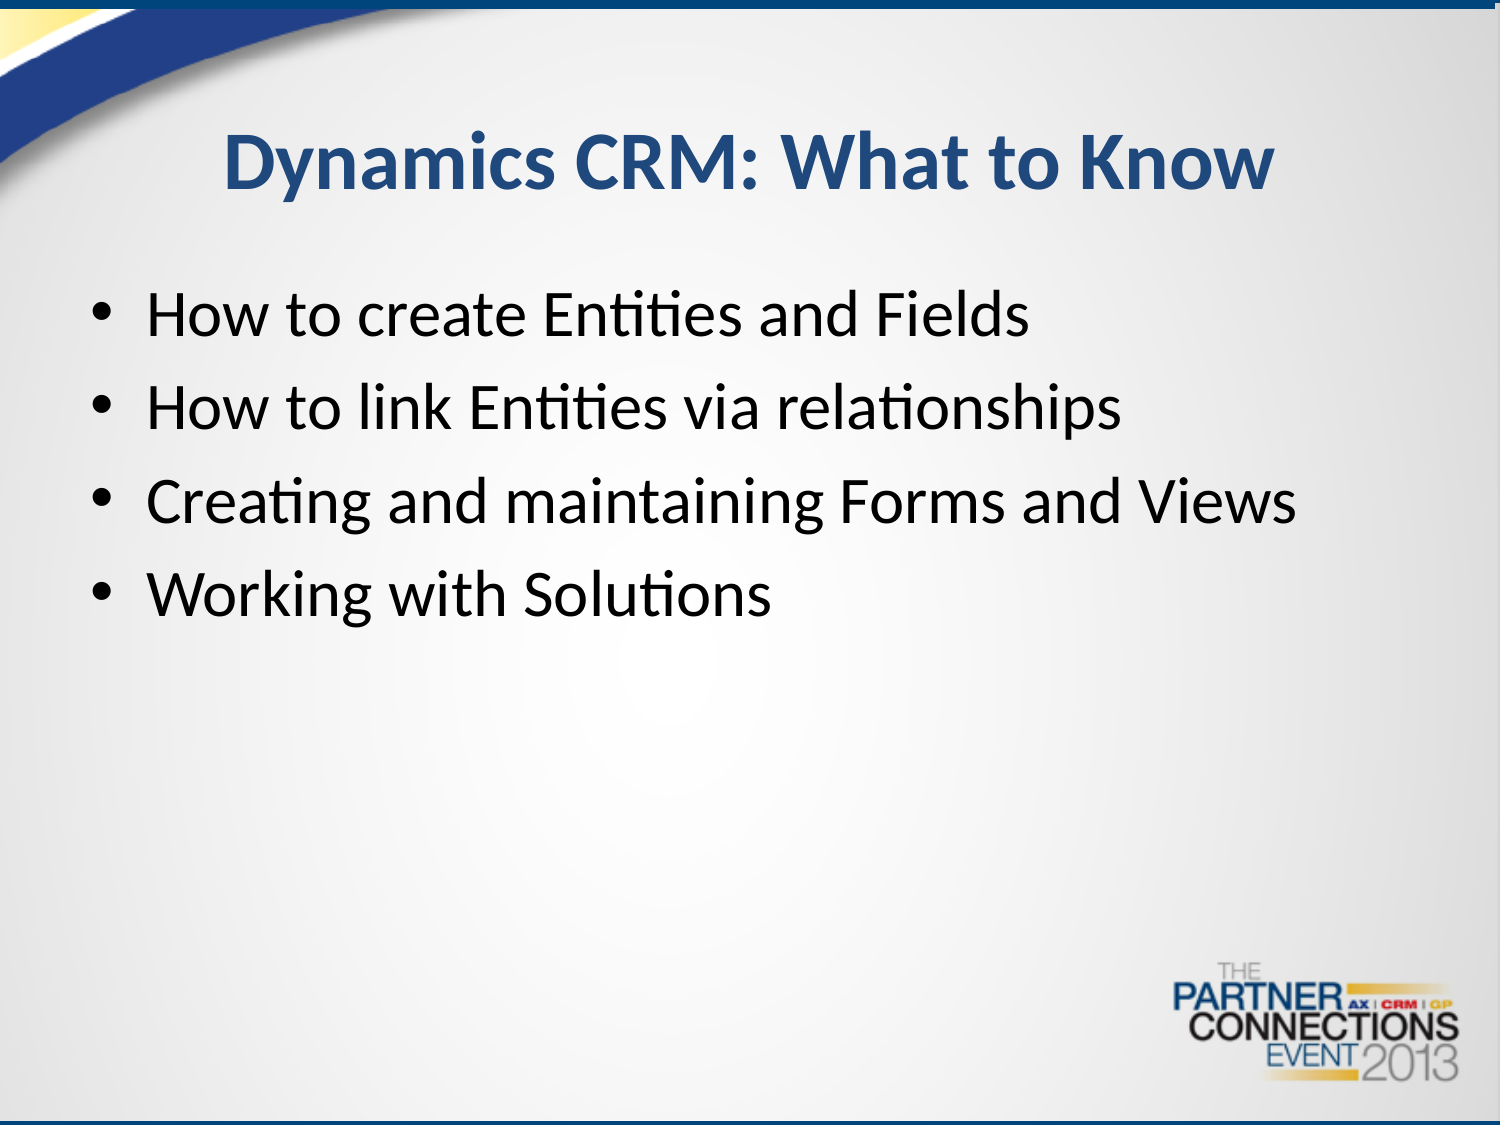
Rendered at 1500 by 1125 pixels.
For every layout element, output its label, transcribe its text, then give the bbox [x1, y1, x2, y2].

title Dynamics CRM: What to Know [75, 62, 1425, 250]
picture [0, 0, 1500, 1125]
list How to create Entities and Fields How to link Entities via relationships Creating and maintaining Forms and Views Working with Solutions [75, 262, 1425, 1005]
